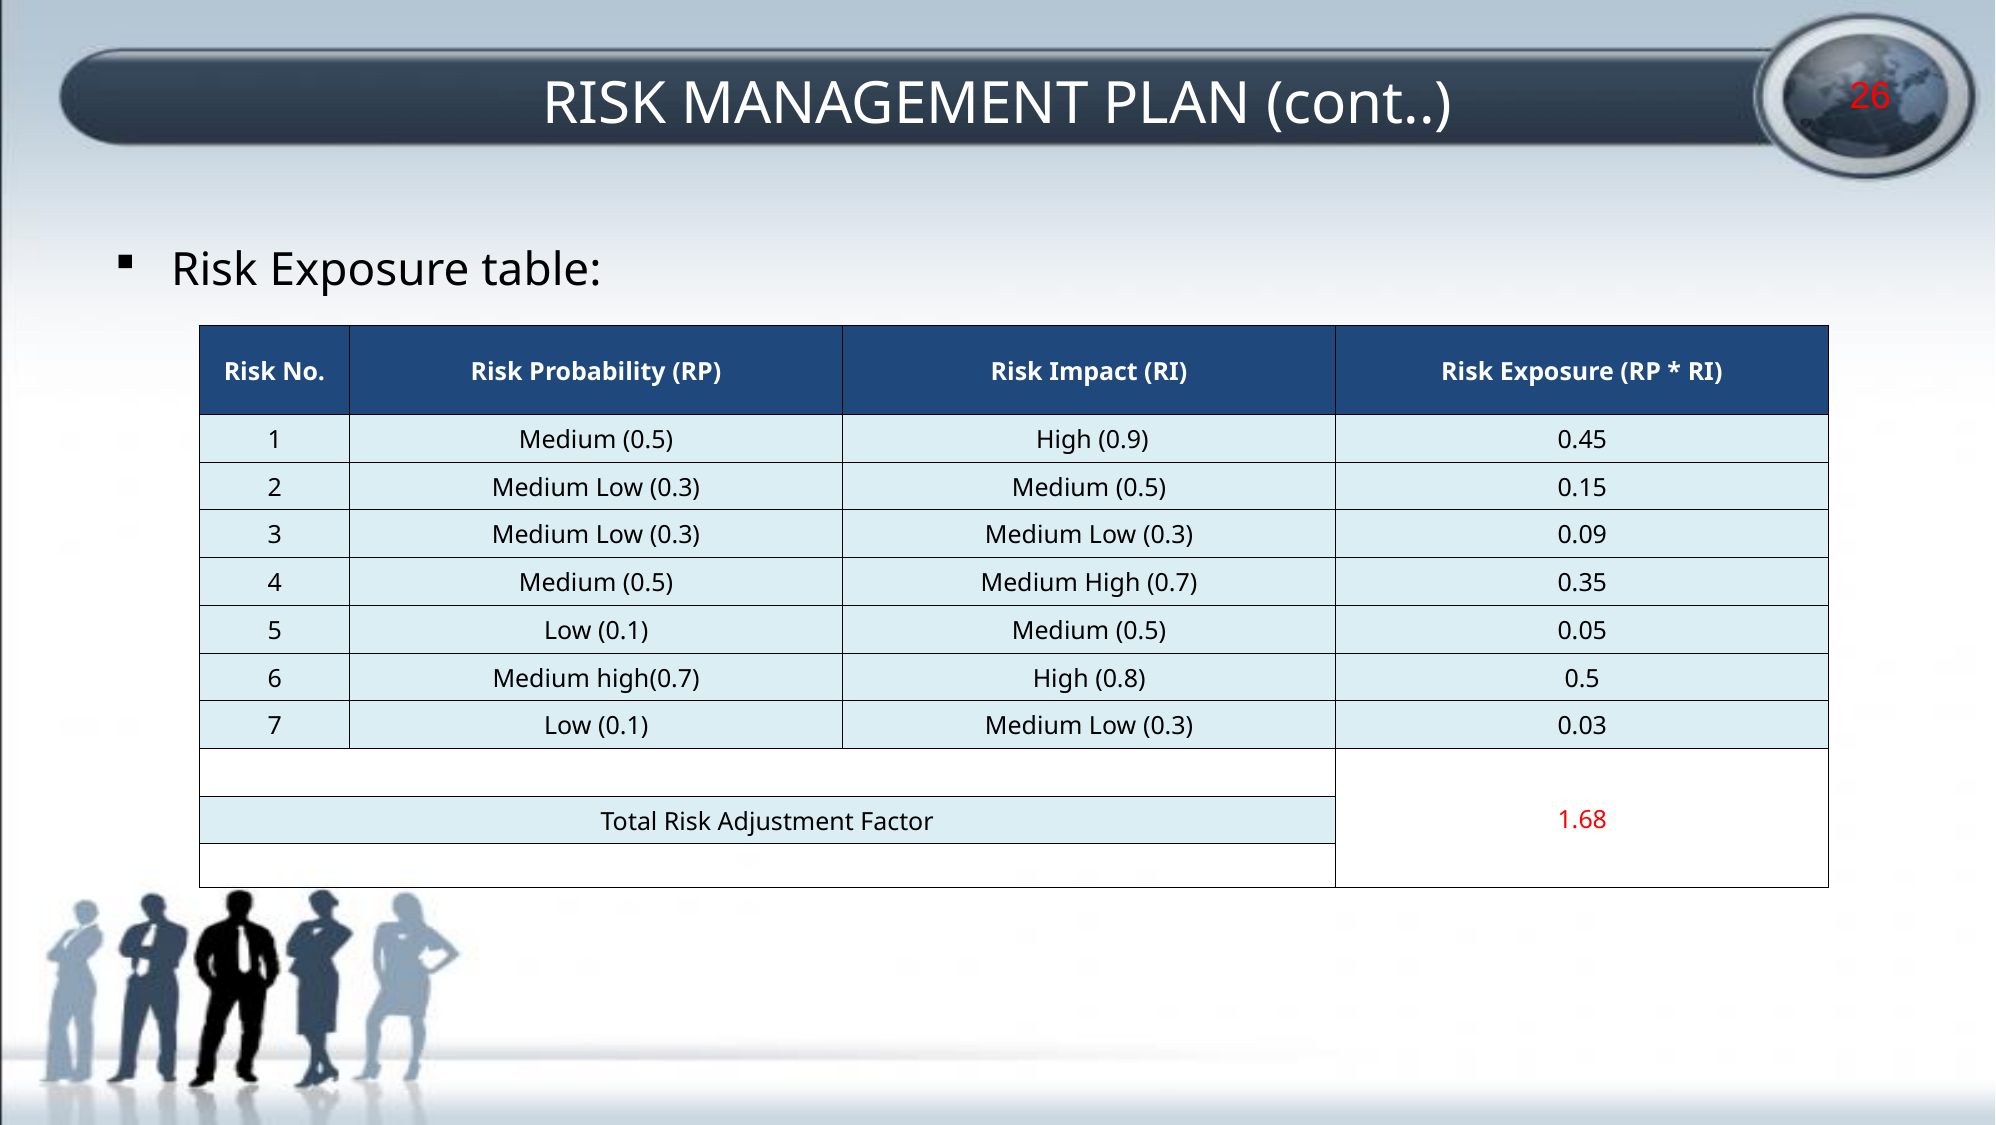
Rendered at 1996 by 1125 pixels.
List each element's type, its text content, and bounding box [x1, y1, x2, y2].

table_header Risk Exposure (RP * RI) [1336, 326, 1828, 414]
table_cell 0.15 [1336, 463, 1828, 509]
table_cell 6 [200, 654, 349, 700]
table_cell Medium (0.5) [350, 558, 842, 605]
table_cell 1 [200, 415, 349, 462]
table_cell Medium Low (0.3) [843, 510, 1335, 557]
table_header Risk No. [200, 326, 349, 414]
table_cell 0.45 [1336, 415, 1828, 462]
table_cell 0.09 [1336, 510, 1828, 557]
table_header Risk Impact (RI) [843, 326, 1335, 414]
table_header Risk Probability (RP) [350, 326, 842, 414]
table_cell 0.03 [1336, 701, 1828, 748]
table_cell 0.05 [1336, 606, 1828, 653]
table_cell 1.68 [1336, 749, 1828, 887]
table_cell Total Risk Adjustment Factor [200, 797, 1335, 843]
table_cell Medium (0.5) [350, 415, 842, 462]
table_cell Medium (0.5) [843, 463, 1335, 509]
table_cell Low (0.1) [350, 606, 842, 653]
table_cell 0.5 [1336, 654, 1828, 700]
table_cell 7 [200, 701, 349, 748]
table_cell Medium (0.5) [843, 606, 1335, 653]
table_cell 0.35 [1336, 558, 1828, 605]
table_cell Medium Low (0.3) [843, 701, 1335, 748]
table_cell Medium high(0.7) [350, 654, 842, 700]
table_cell Medium High (0.7) [843, 558, 1335, 605]
table_cell 2 [200, 463, 349, 509]
table_cell [200, 844, 1335, 887]
table_cell High (0.9) [843, 415, 1335, 462]
table_cell 4 [200, 558, 349, 605]
list Risk Exposure table: [99, 232, 1896, 975]
table_cell Low (0.1) [350, 701, 842, 748]
table_cell Medium Low (0.3) [350, 463, 842, 509]
title RISK MANAGEMENT PLAN (cont..) [99, 62, 1896, 138]
table_cell High (0.8) [843, 654, 1335, 700]
table_cell Medium Low (0.3) [350, 510, 842, 557]
table_cell [200, 749, 1335, 796]
slide_number 26 [1812, 62, 1929, 125]
table_cell 3 [200, 510, 349, 557]
picture [0, 0, 1996, 1125]
table_cell 5 [200, 606, 349, 653]
